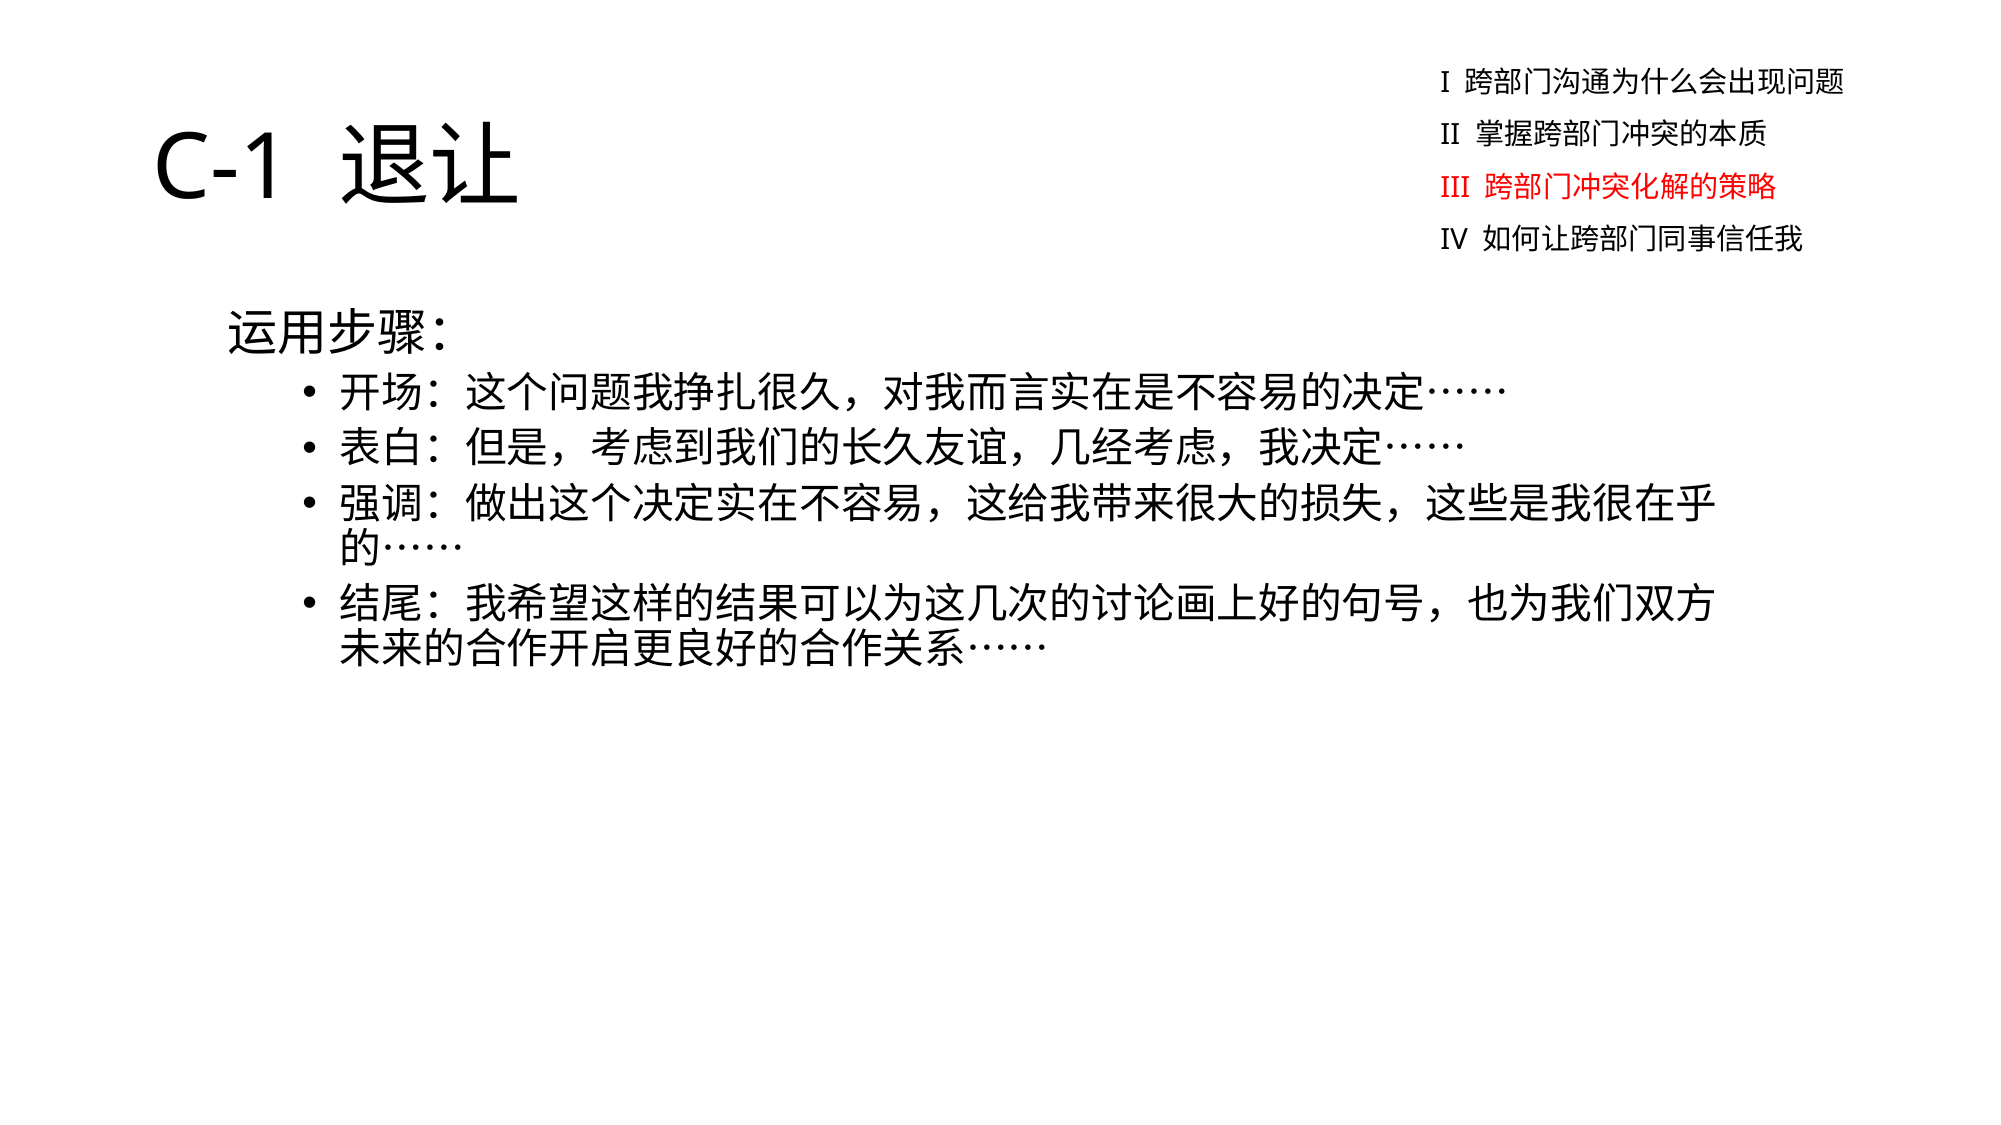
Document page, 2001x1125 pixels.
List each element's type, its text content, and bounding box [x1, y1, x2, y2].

title C-1 退让 [137, 59, 1425, 278]
list 运用步骤： 开场：这个问题我挣扎很久，对我而言实在是不容易的决定…… 表白：但是，考虑到我们的长久友谊，几经考虑，我决定…… 强调：做出这个决定实在不容易，这给我带来很大的损失，这些是我很在乎的…… 结尾：我希望这样的结果可以为这几次的讨论画上好的句号，也为我们双方未来的合作开启更良好的合作关系…… [137, 299, 1761, 1014]
text_box I 跨部门沟通为什么会出现问题 II 掌握跨部门冲突的本质 III 跨部门冲突化解的策略 IV 如何让跨部门同事信任我 [1425, 59, 1895, 300]
